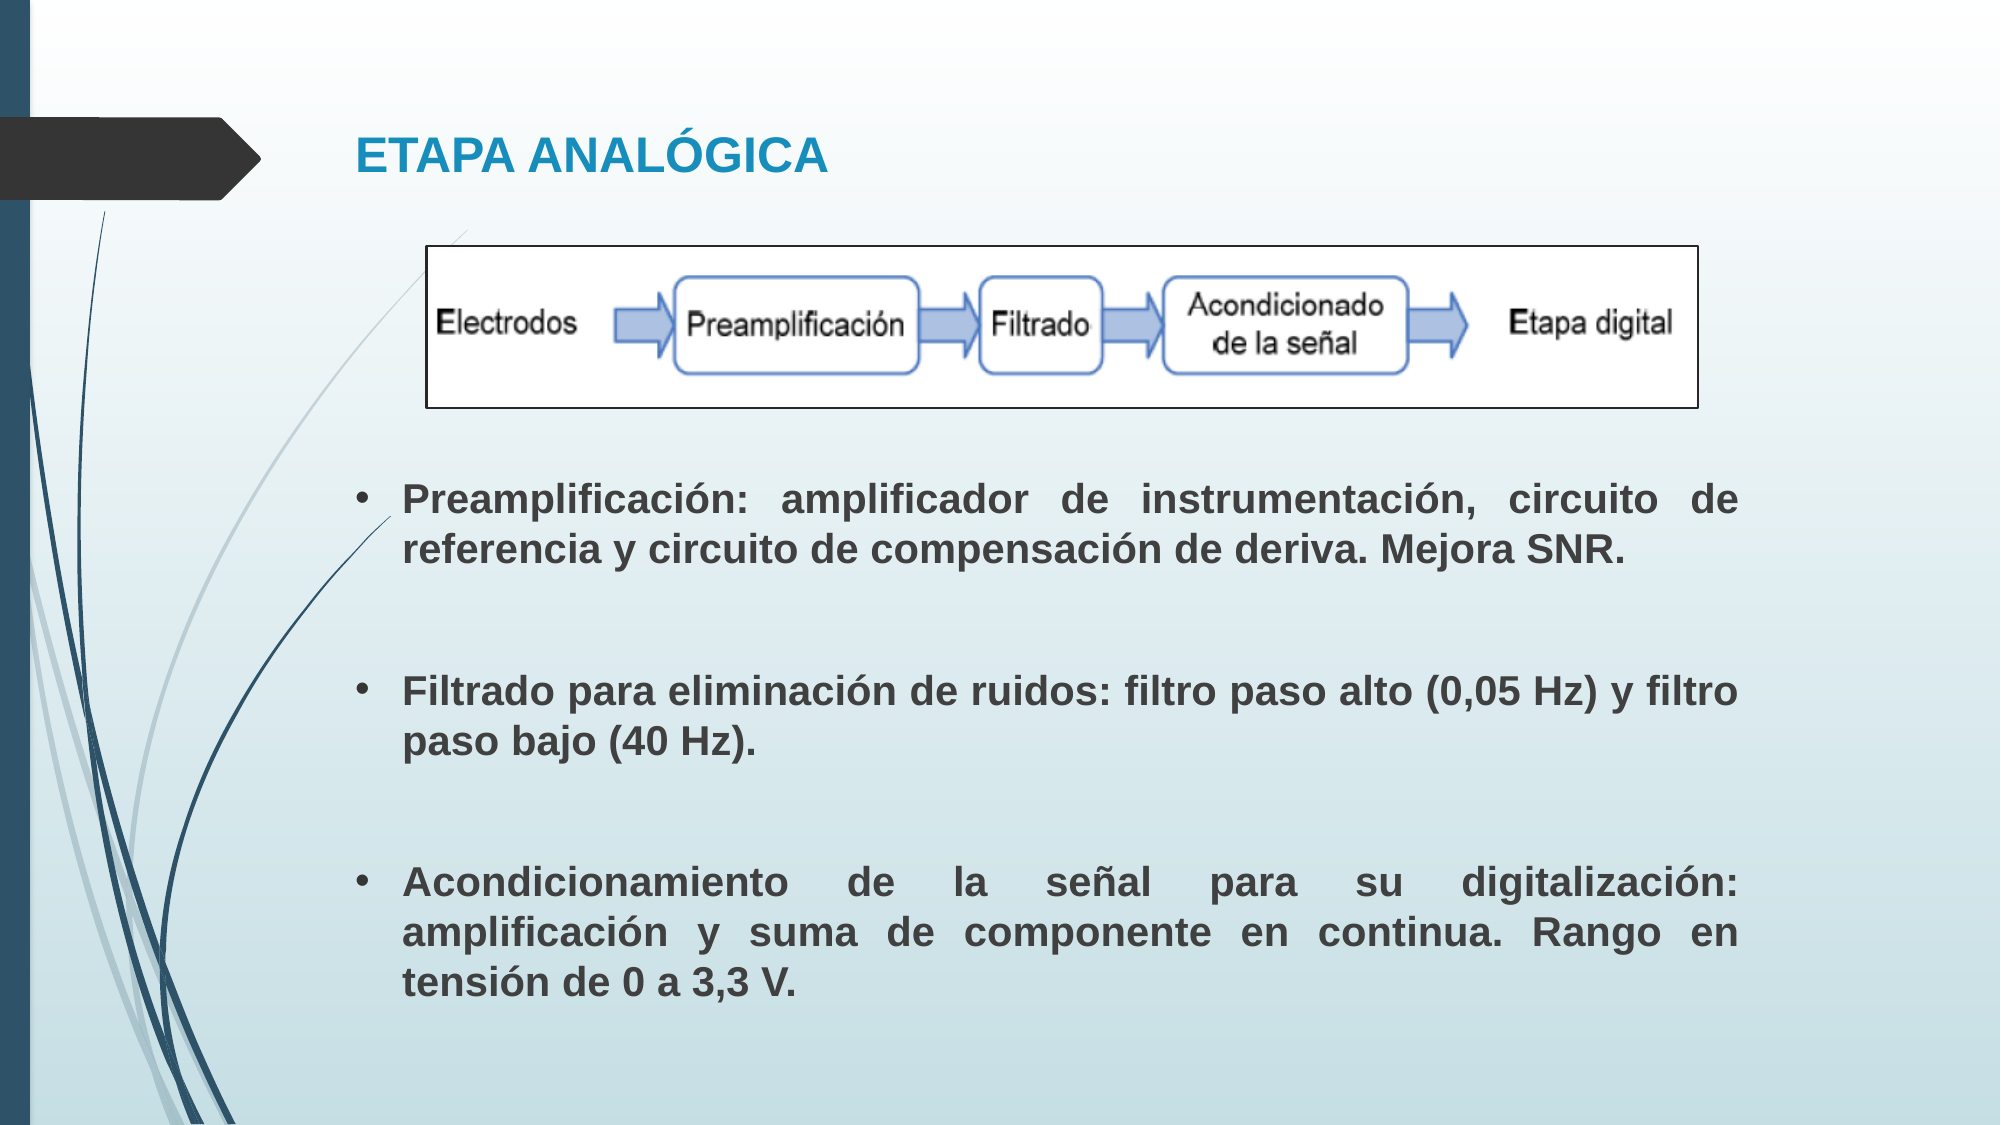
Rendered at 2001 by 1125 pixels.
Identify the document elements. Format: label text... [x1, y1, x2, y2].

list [426, 245, 1699, 409]
list Preamplificación: amplificador de instrumentación, circuito de referencia y circuito de compensación de deriva. Mejora SNR. Filtrado para eliminación de ruidos: filtro paso alto (0,05 Hz) y filtro paso bajo (40 Hz). Acondicionamiento de la señal para su digitalización: amplificación y suma de componente en continua. Rango en tensión de 0 a 3,3 V. [340, 464, 1755, 1011]
title ETAPA ANALÓGICA [340, 110, 916, 191]
